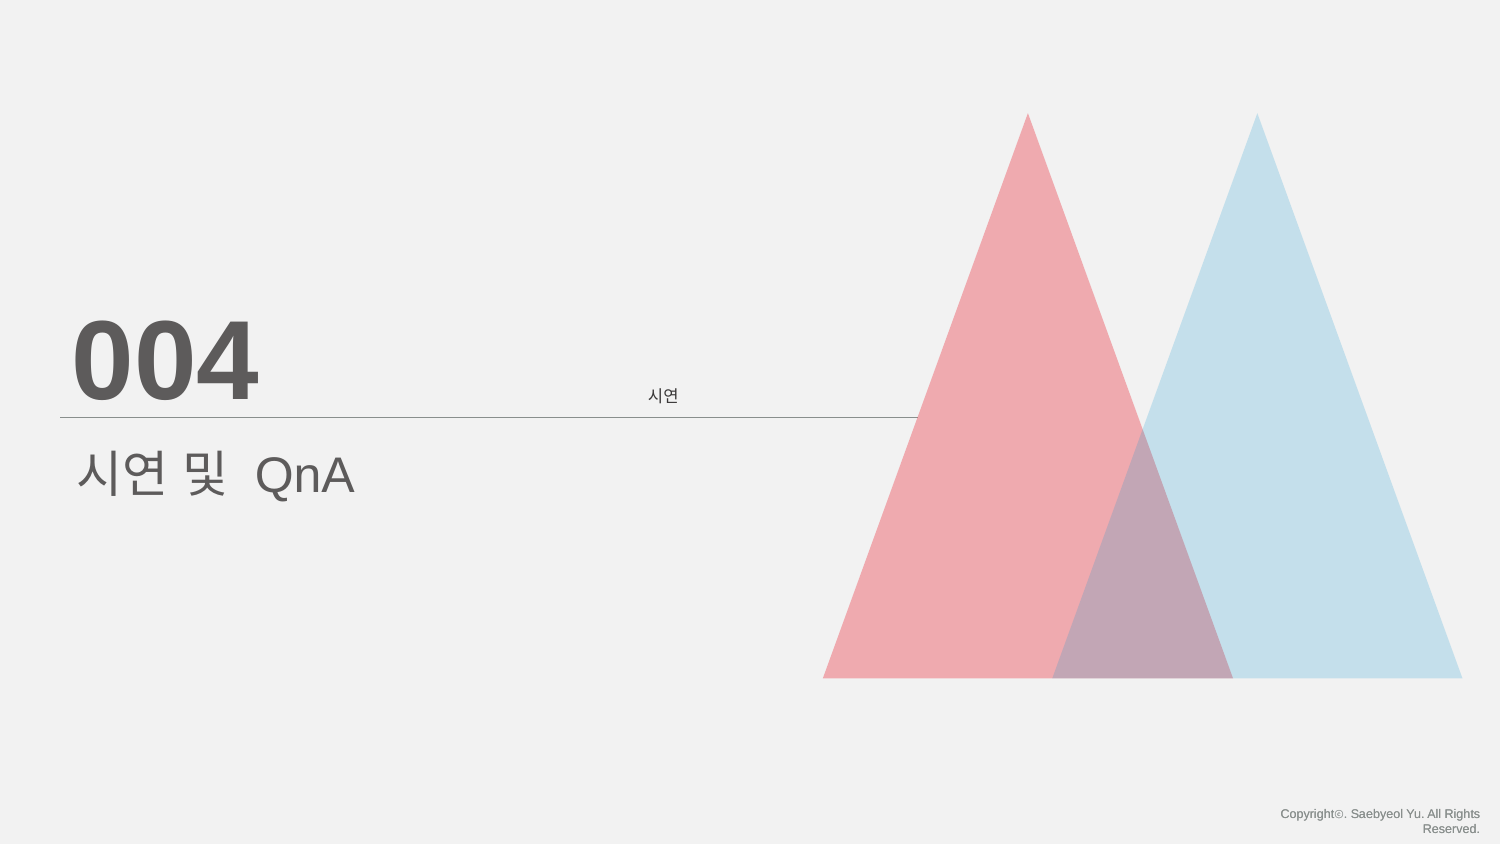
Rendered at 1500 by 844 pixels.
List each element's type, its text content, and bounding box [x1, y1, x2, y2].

text_box Copyrightⓒ. Saebyeol Yu. All Rights Reserved. [1215, 800, 1492, 842]
text_box 시연 [636, 380, 693, 412]
text_box 004 [60, 281, 273, 417]
text_box [1052, 113, 1463, 679]
text_box [822, 113, 1143, 679]
text_box 시연 및 QnA [65, 436, 515, 508]
